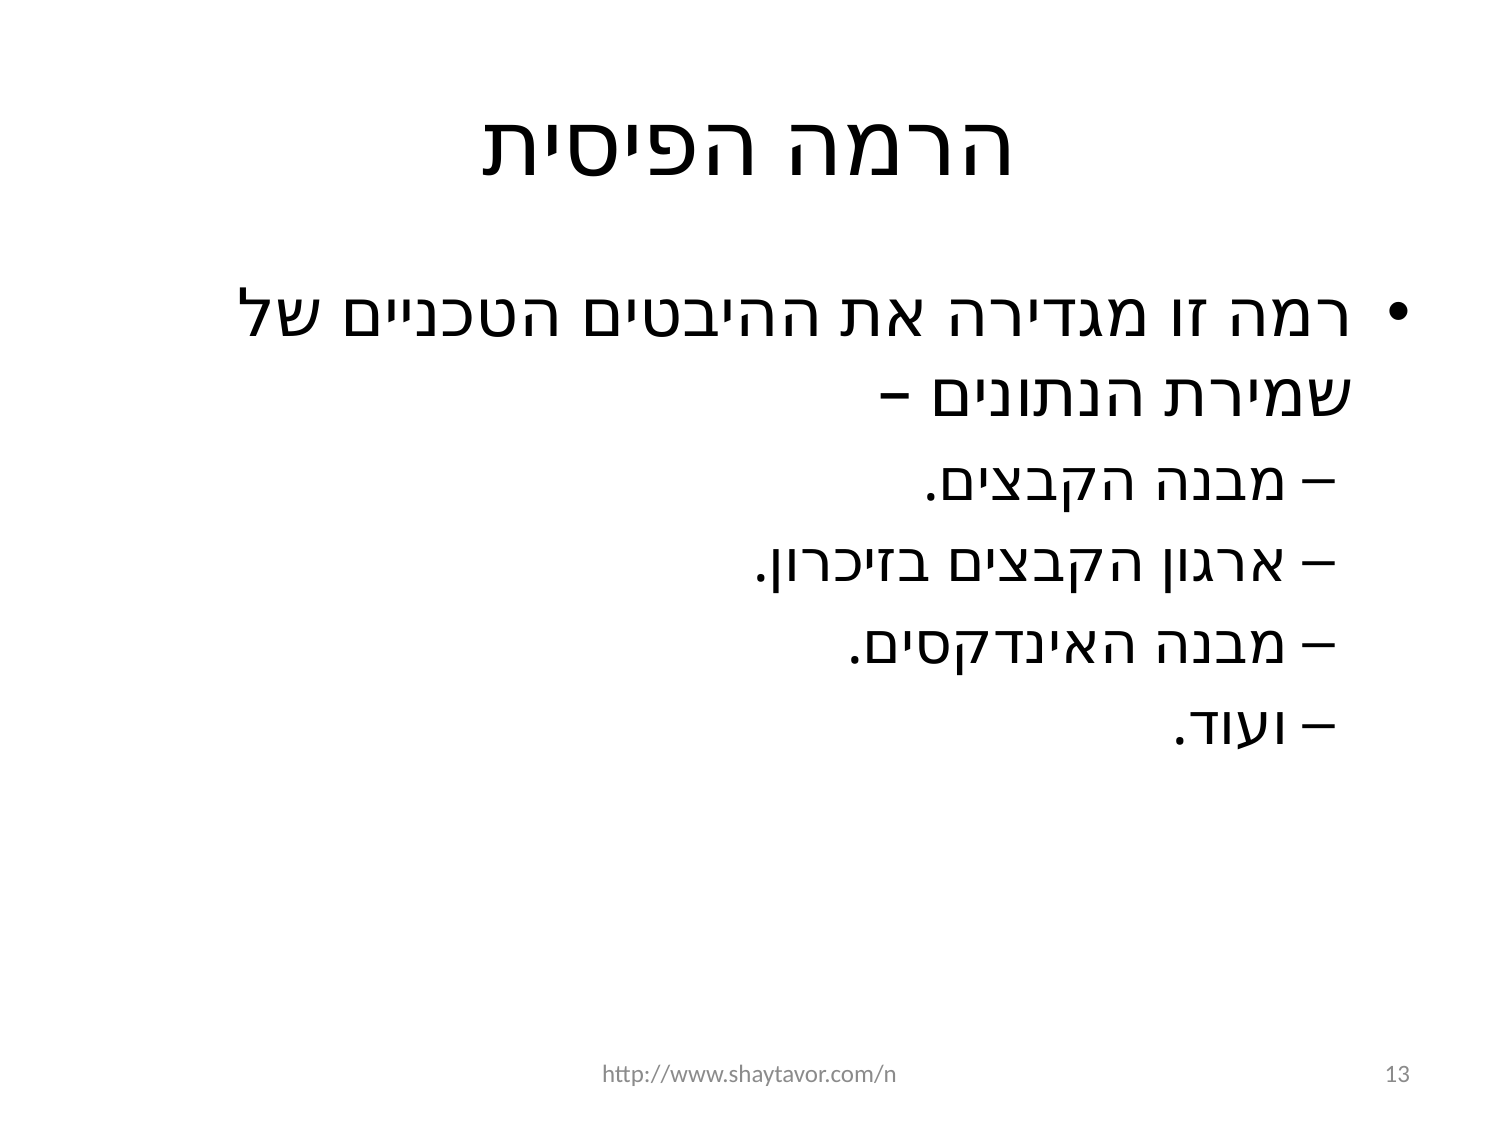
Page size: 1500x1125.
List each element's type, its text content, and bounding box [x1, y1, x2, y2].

list רמה זו מגדירה את ההיבטים הטכניים של שמירת הנתונים – מבנה הקבצים. ארגון הקבצים בזיכרון. מבנה האינדקסים. ועוד. [75, 262, 1425, 1005]
slide_number 13 [1074, 1042, 1425, 1103]
title הרמה הפיסית [75, 45, 1425, 233]
footer http://www.shaytavor.com/n [512, 1042, 988, 1103]
